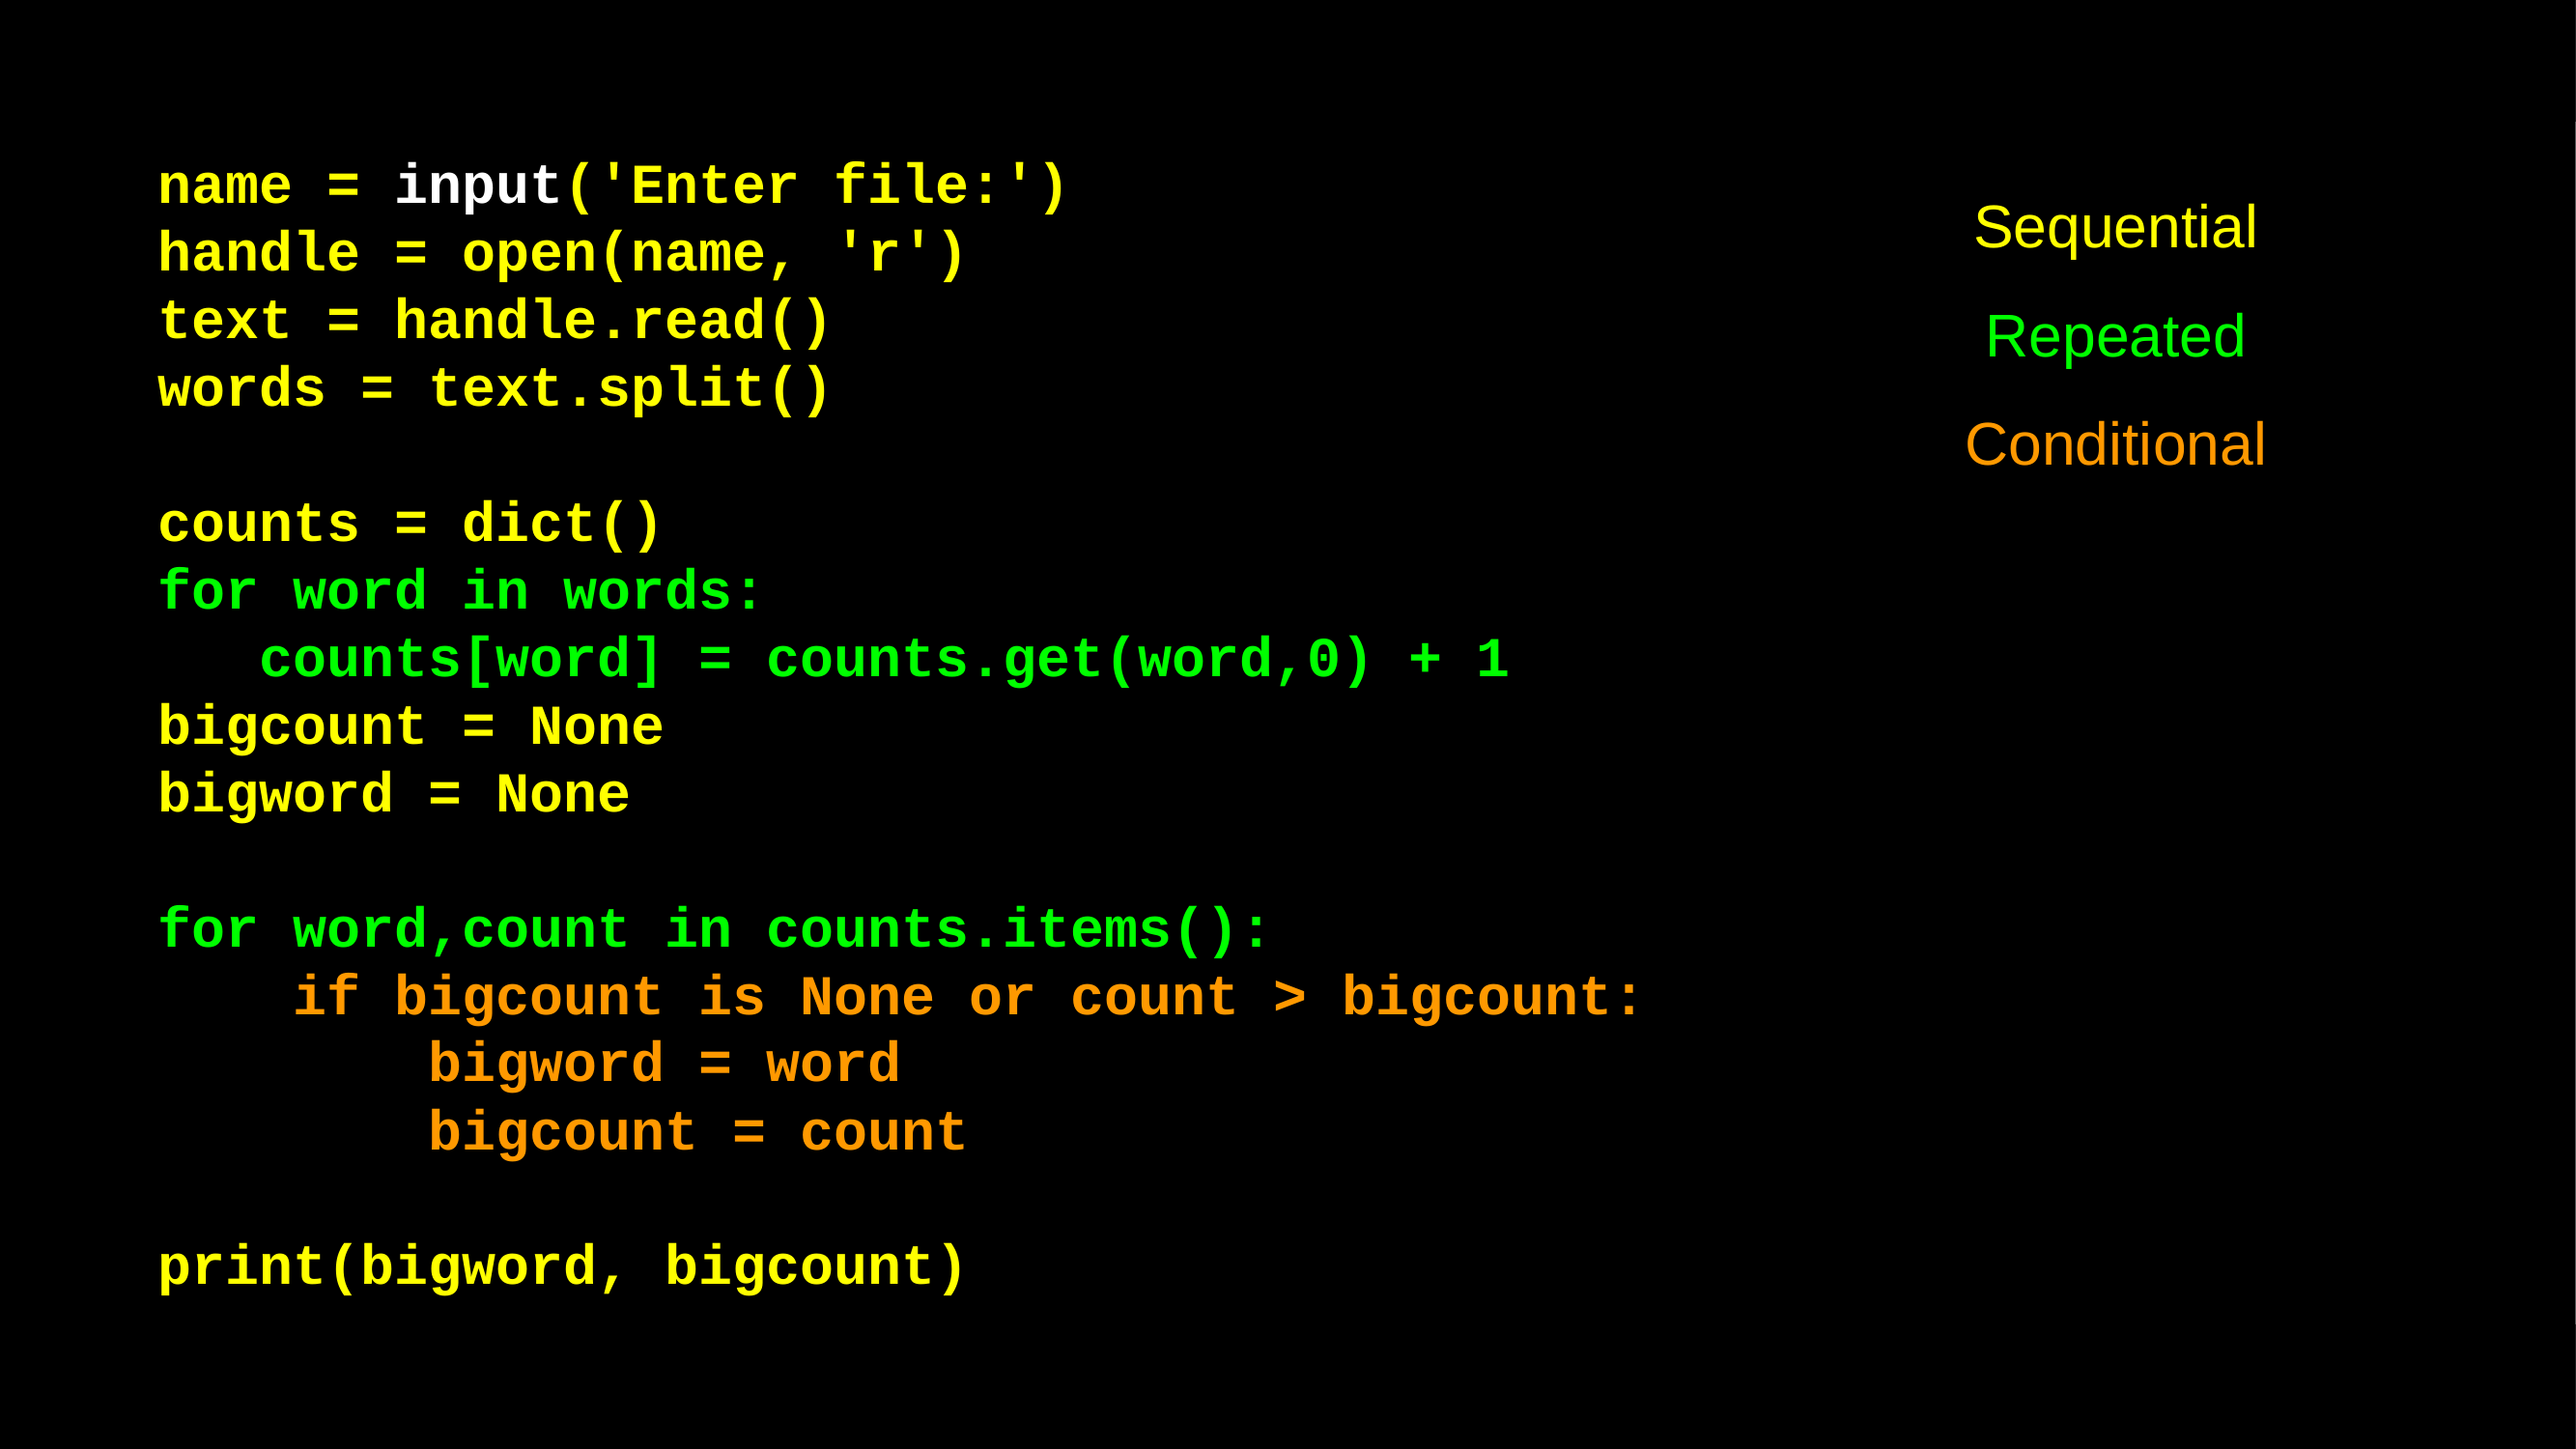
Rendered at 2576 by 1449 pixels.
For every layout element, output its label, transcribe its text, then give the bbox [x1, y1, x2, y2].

text_box Sequential Repeated Conditional [1913, 97, 2319, 531]
text_box name = input('Enter file:') handle = open(name, 'r') text = handle.read() words = text.split() counts = dict() for word in words: counts[word] = counts.get(word,0) + 1 bigcount = None bigword = None for word,count in counts.items(): if bigcount is None or count > bigcount: bigword = word bigcount = count print(bigword, bigcount) [157, 123, 1748, 1320]
